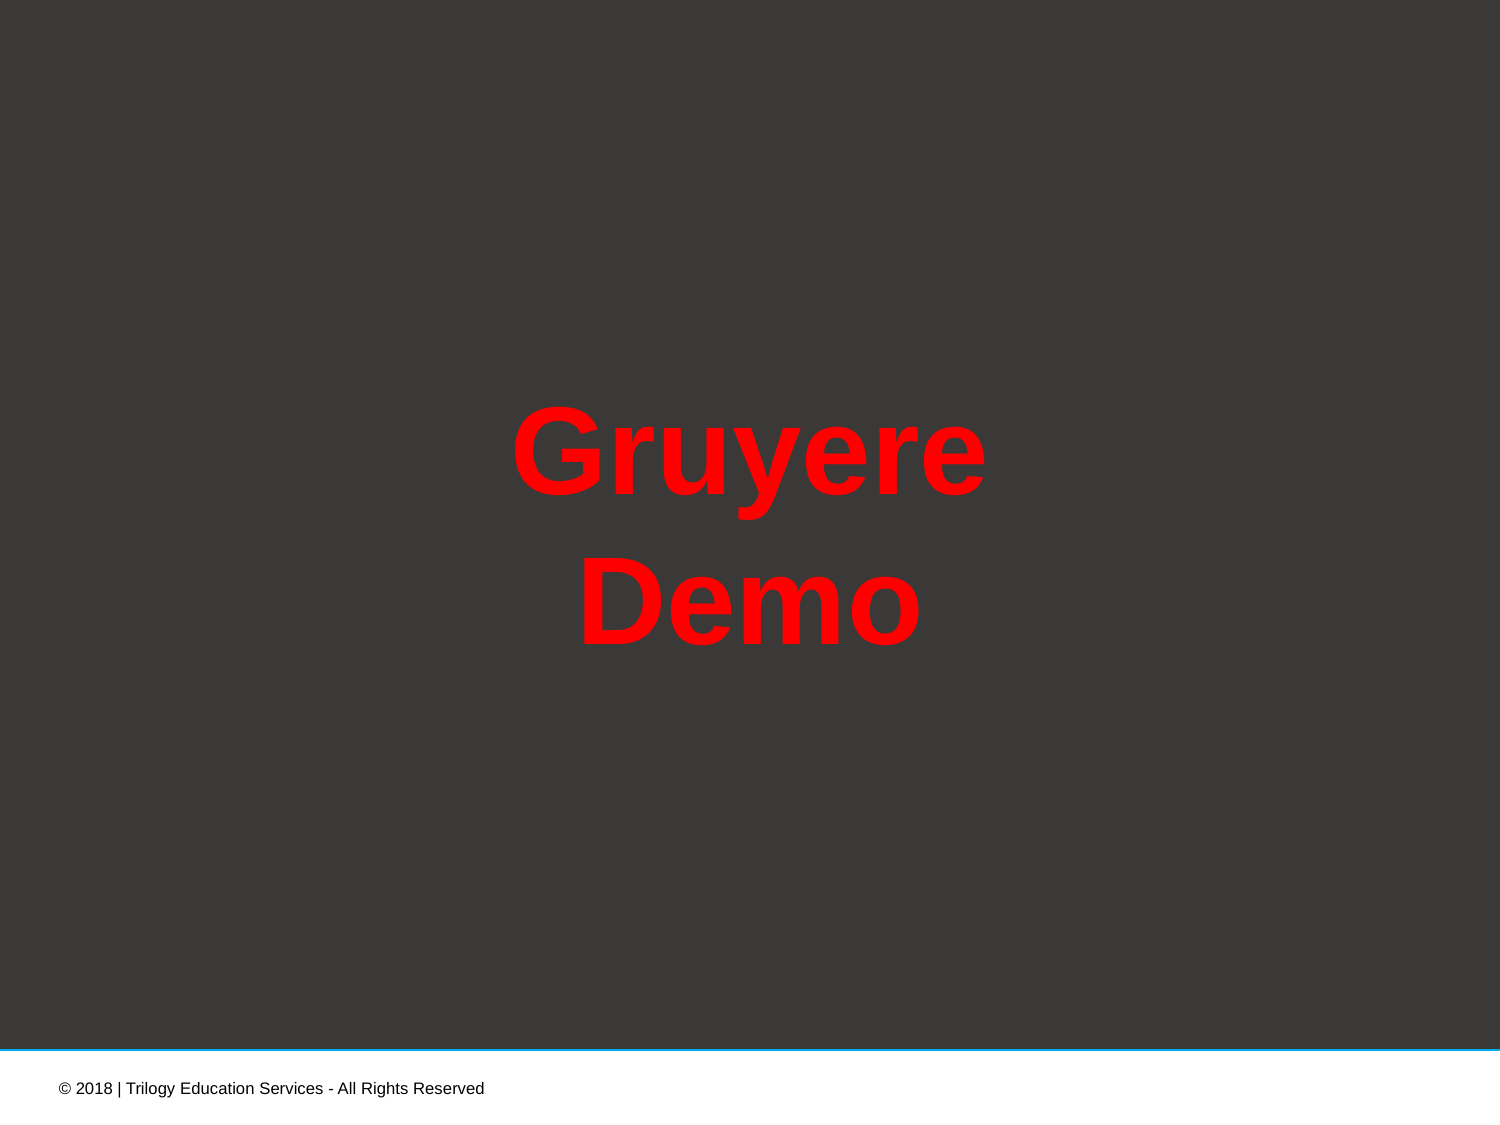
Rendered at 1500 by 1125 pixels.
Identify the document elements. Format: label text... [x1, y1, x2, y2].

text_box Gruyere Demo [37, 362, 1463, 678]
text_box [0, 0, 1500, 1051]
